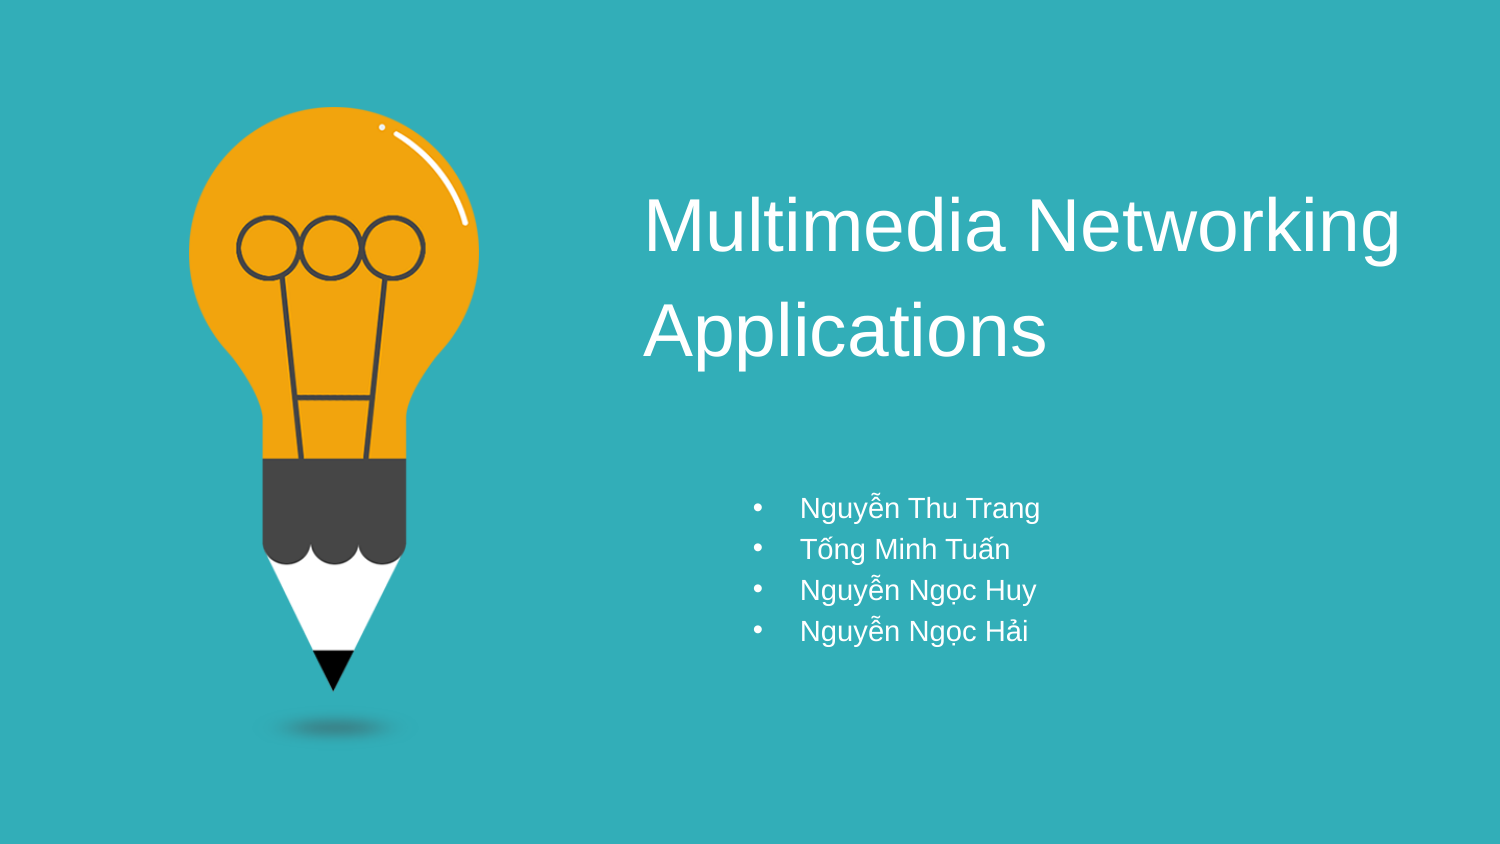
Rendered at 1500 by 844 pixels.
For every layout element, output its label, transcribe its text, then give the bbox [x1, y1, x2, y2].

picture [189, 107, 479, 751]
list Nguyễn Thu Trang Tống Minh Tuấn Nguyễn Ngọc Huy Nguyễn Ngọc Hải [738, 528, 1500, 609]
list Multimedia Networking Applications [628, 185, 1497, 363]
